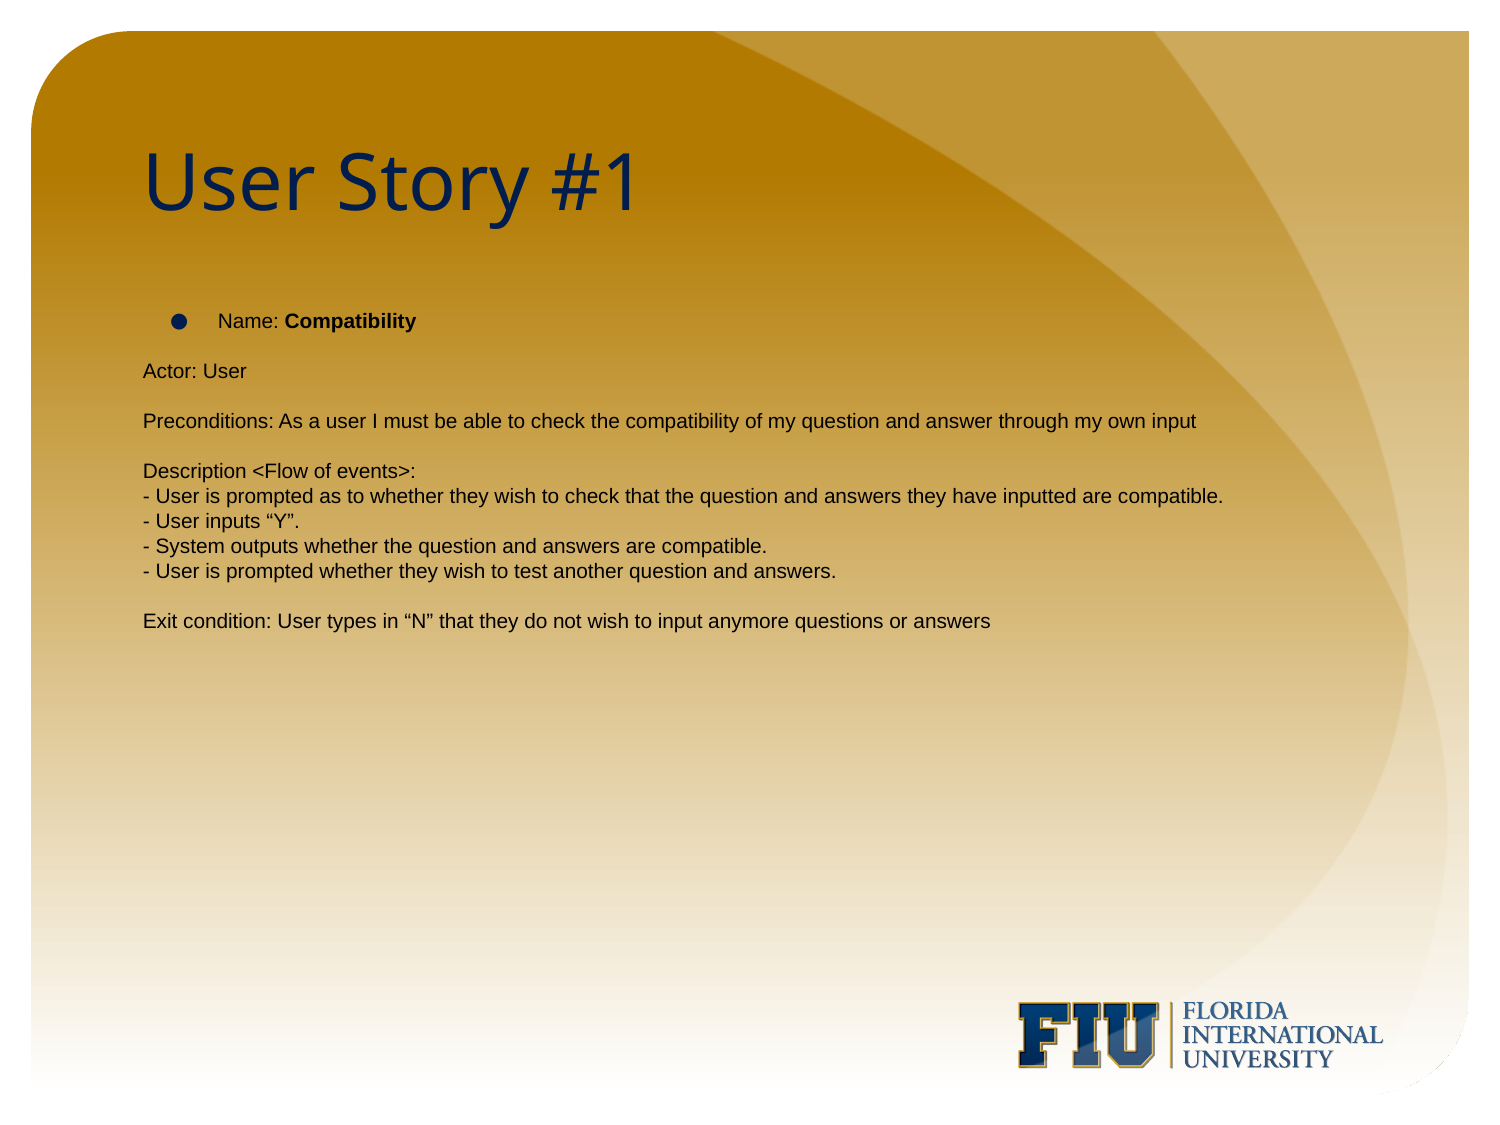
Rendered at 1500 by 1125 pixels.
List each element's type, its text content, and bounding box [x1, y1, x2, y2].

picture [24, 30, 1473, 1094]
list Name: Compatibility Actor: User Preconditions: As a user I must be able to check the compatibility of my question and answer through my own input Description <Flow of events>: - User is prompted as to whether they wish to check that the question and answers they have inputted are compatible. - User inputs “Y”. - System outputs whether the question and answers are compatible. - User is prompted whether they wish to test another question and answers. Exit condition: User types in “N” that they do not wish to input anymore questions or answers [127, 299, 1372, 991]
title User Story #1 [127, 62, 1372, 234]
